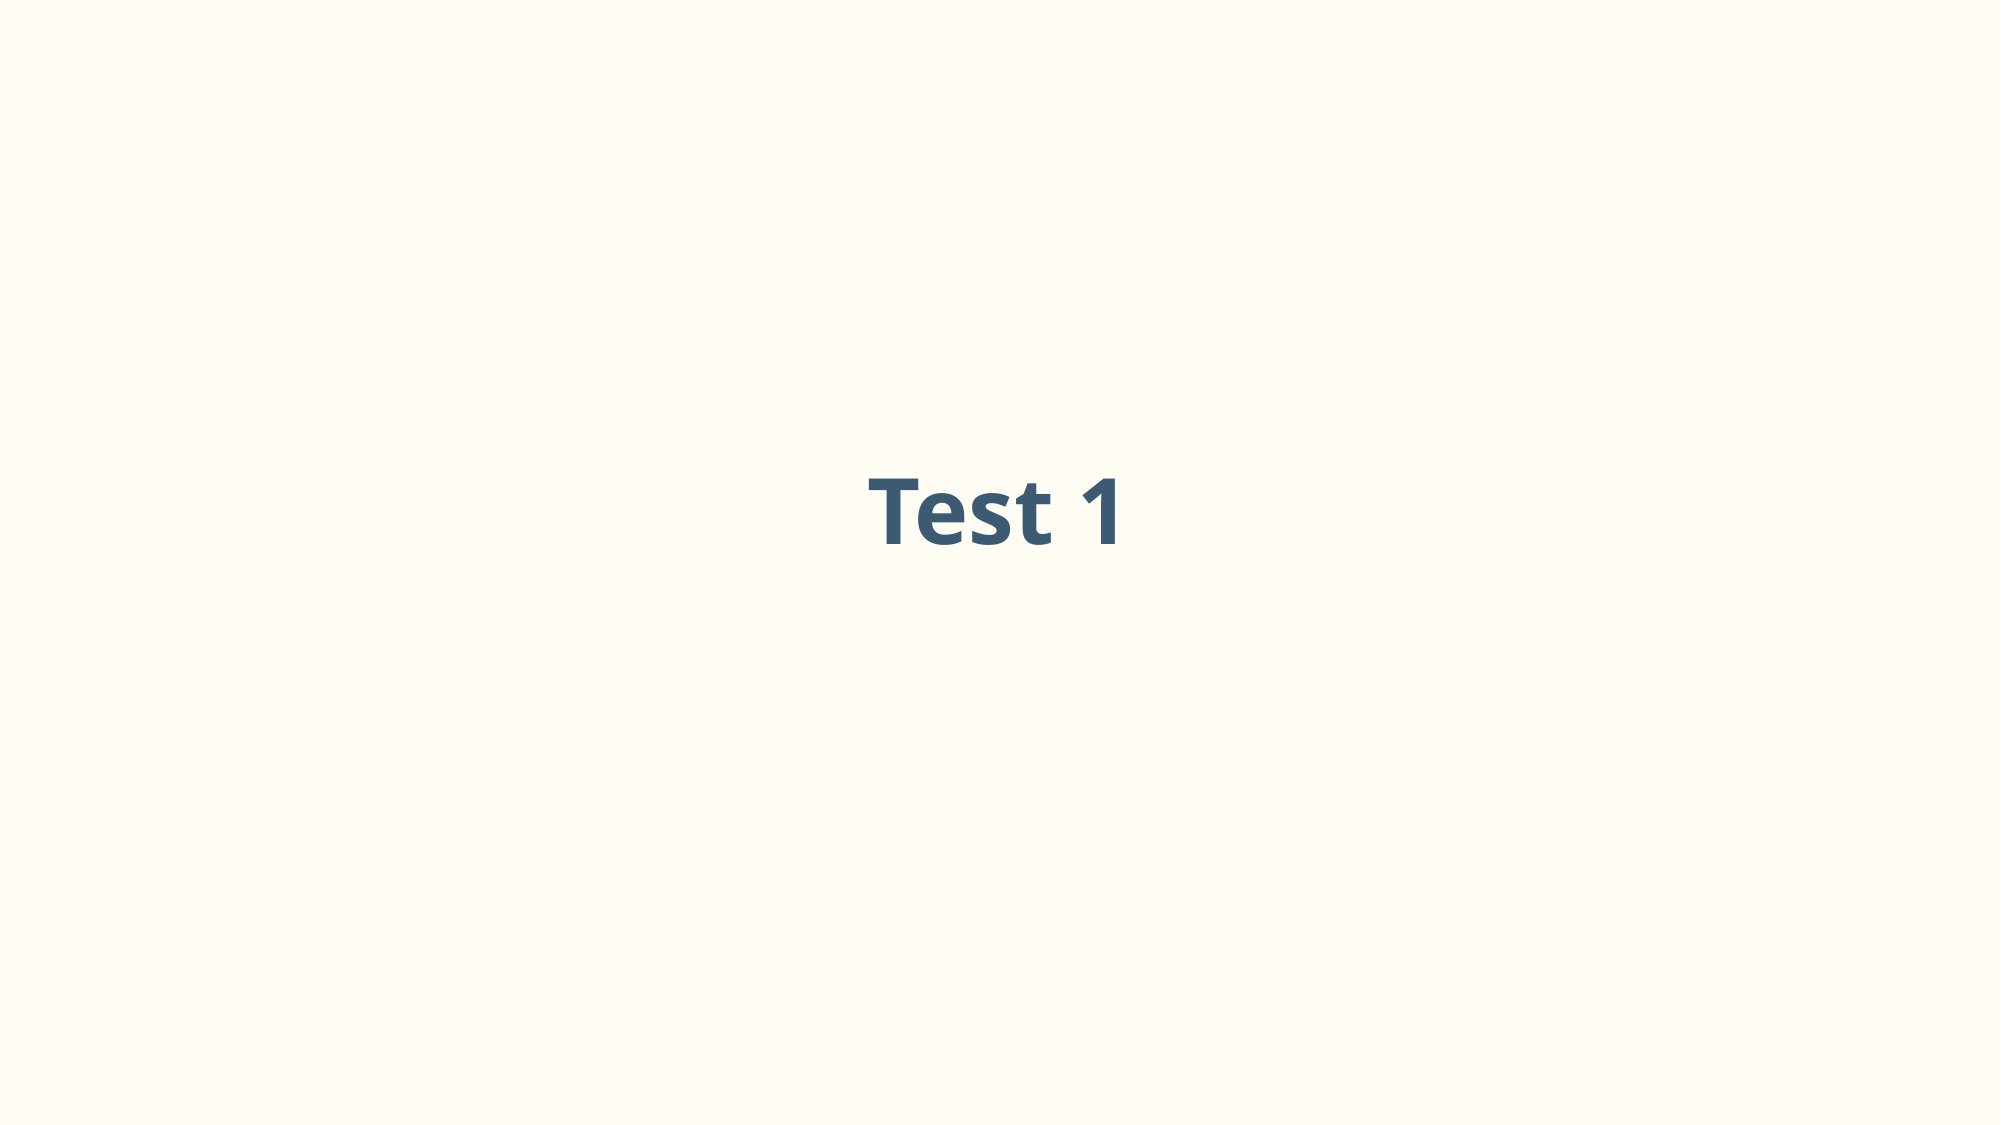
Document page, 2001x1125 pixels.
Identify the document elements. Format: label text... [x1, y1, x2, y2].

title Test 1 [352, 280, 1647, 749]
